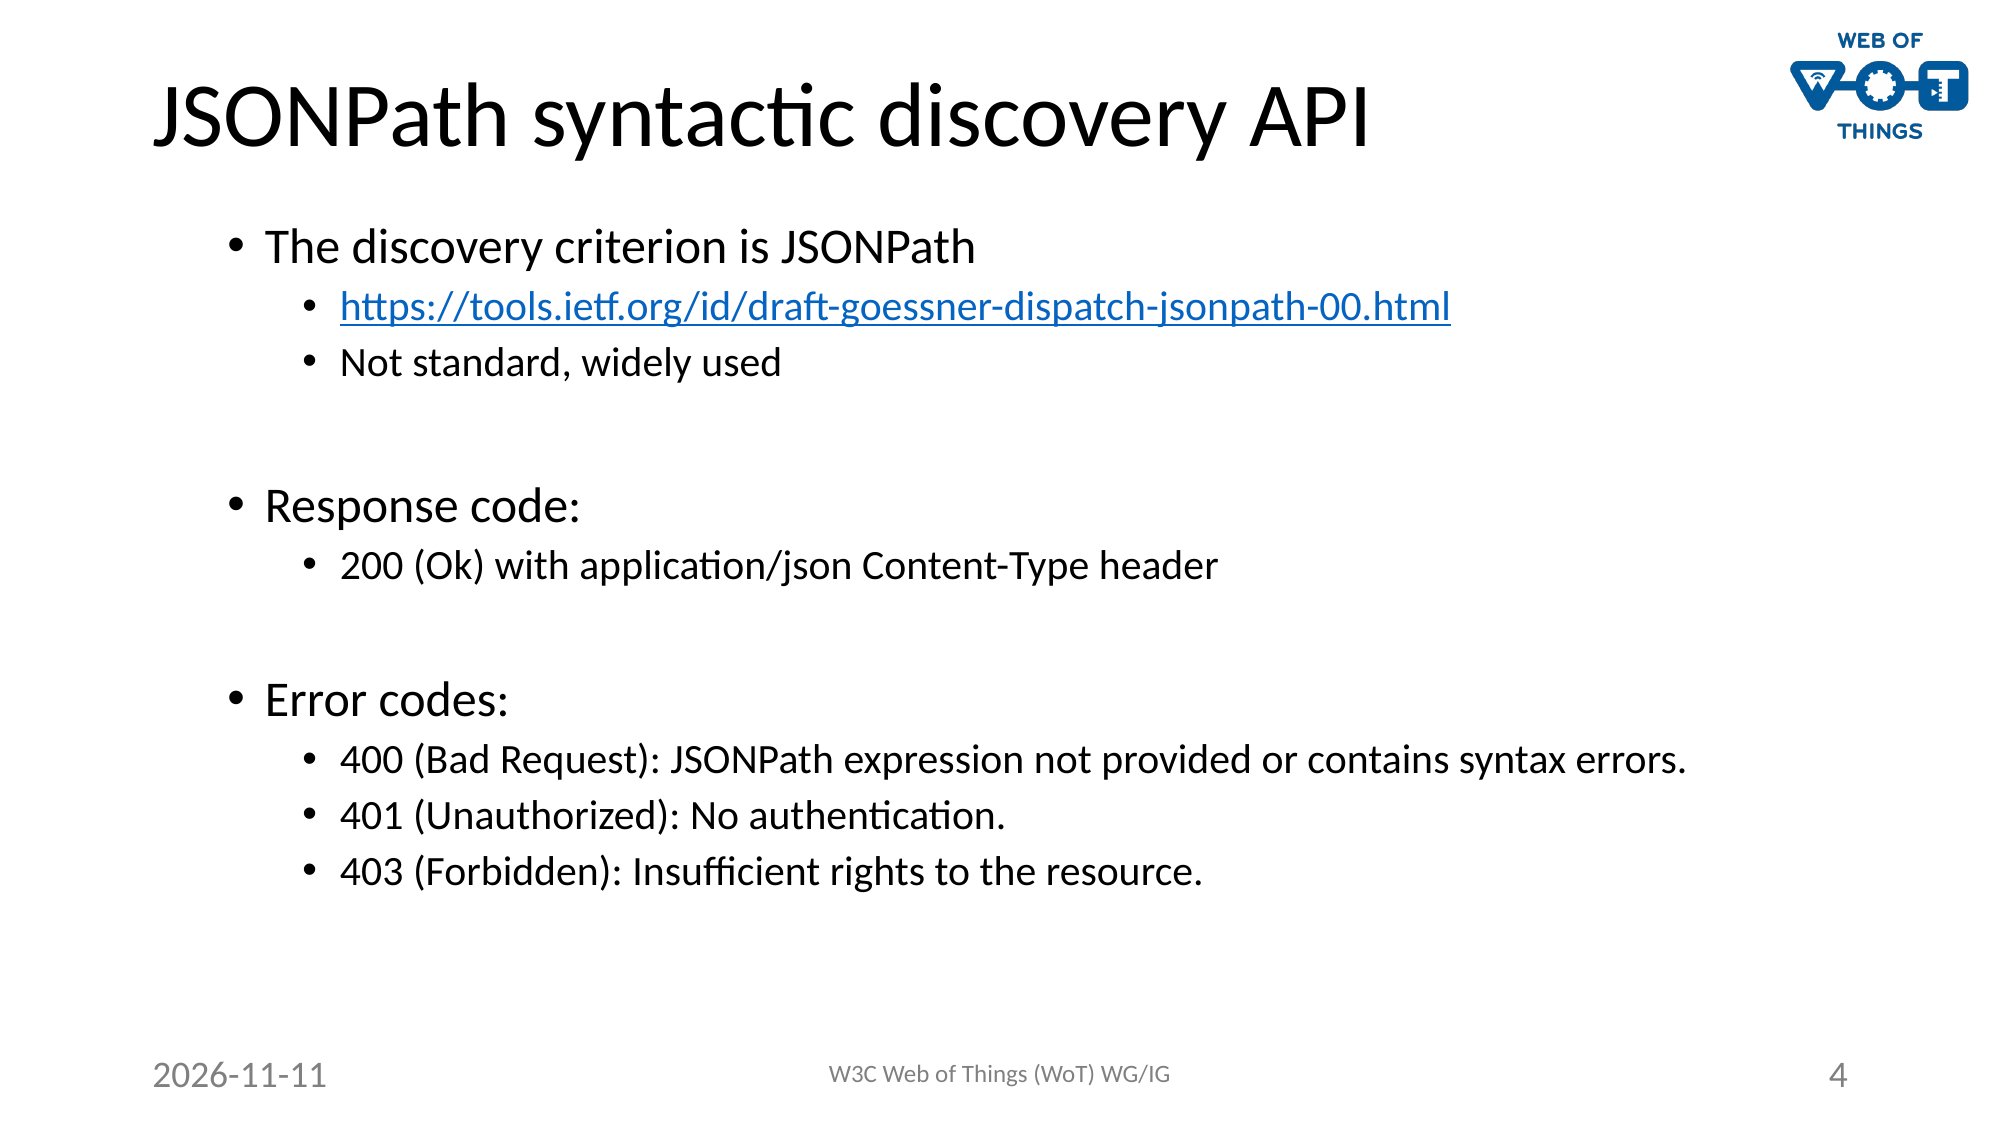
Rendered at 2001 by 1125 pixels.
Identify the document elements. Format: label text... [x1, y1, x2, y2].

title JSONPath syntactic discovery API [137, 59, 1863, 212]
picture [1773, 22, 1985, 149]
list The discovery criterion is JSONPath https://tools.ietf.org/id/draft-goessner-dispatch-jsonpath-00.html Not standard, widely used Response code: 200 (Ok) with application/json Content-Type header Error codes: 400 (Bad Request): JSONPath expression not provided or contains syntax errors. 401 (Unauthorized): No authentication. 403 (Forbidden): Insufficient rights to the resource. [137, 212, 1863, 1014]
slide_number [137, 1042, 588, 1103]
footer W3C Web of Things (WoT) WG/IG [662, 1042, 1338, 1103]
slide_number 4 [1412, 1042, 1863, 1103]
